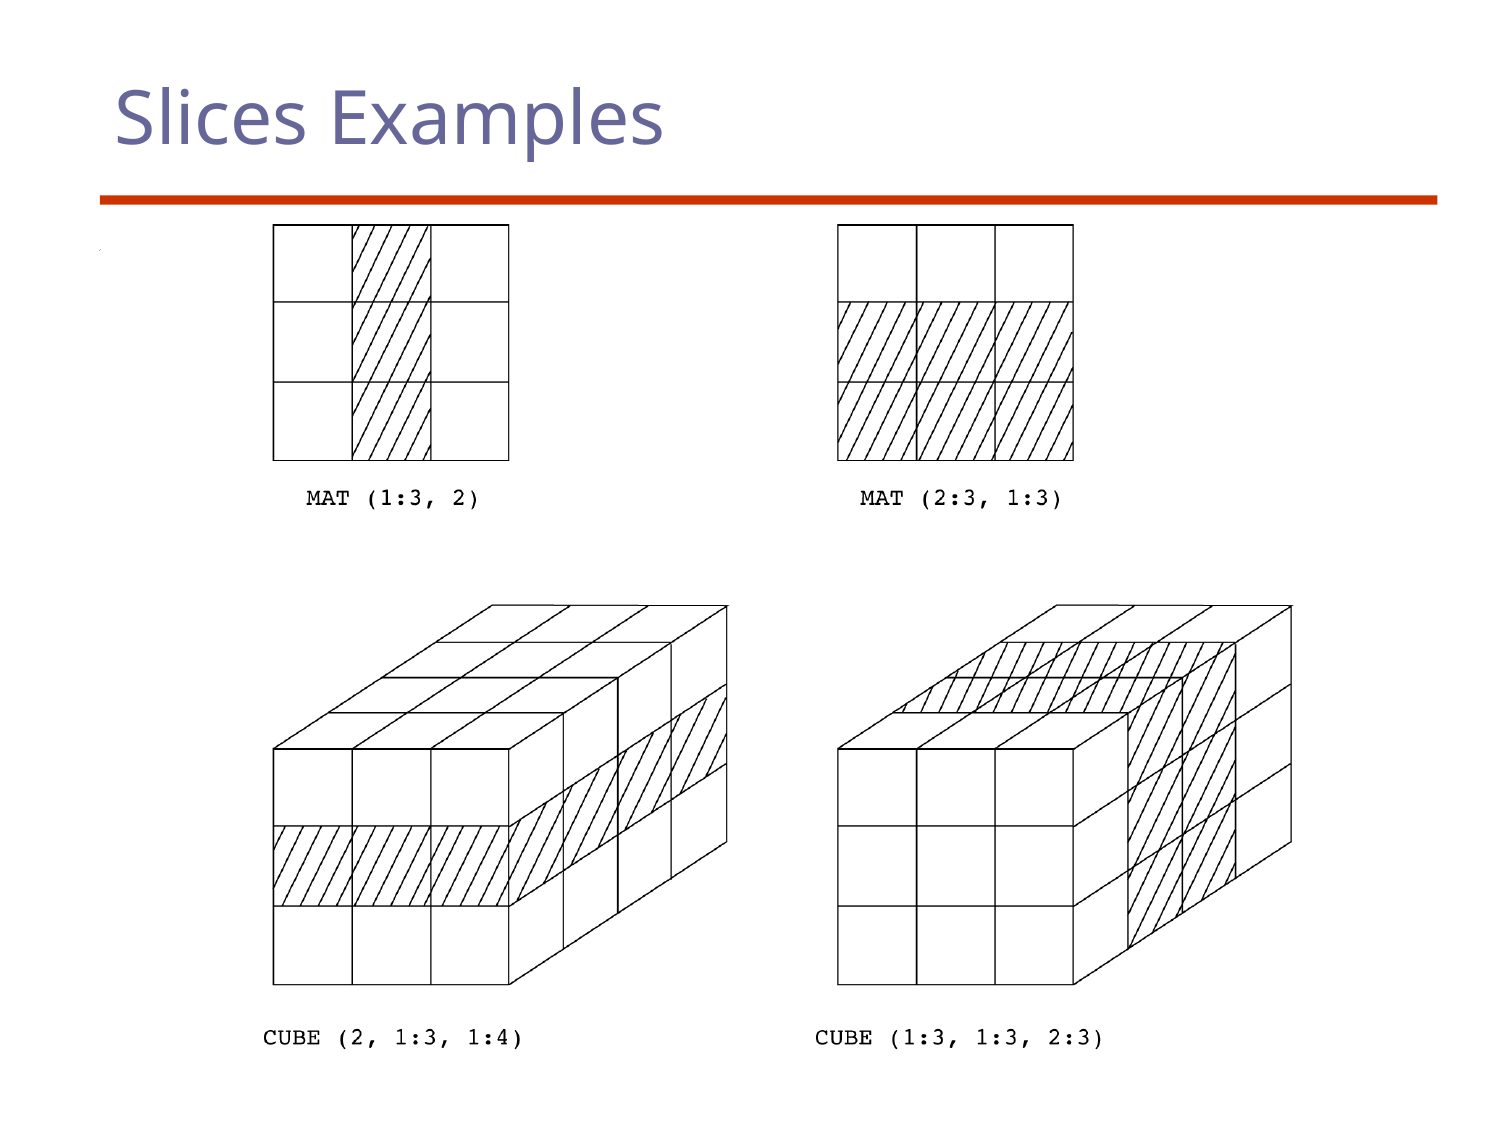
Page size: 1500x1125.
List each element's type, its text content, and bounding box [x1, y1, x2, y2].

title Slices Examples [99, 62, 1438, 250]
picture [262, 224, 1294, 1051]
